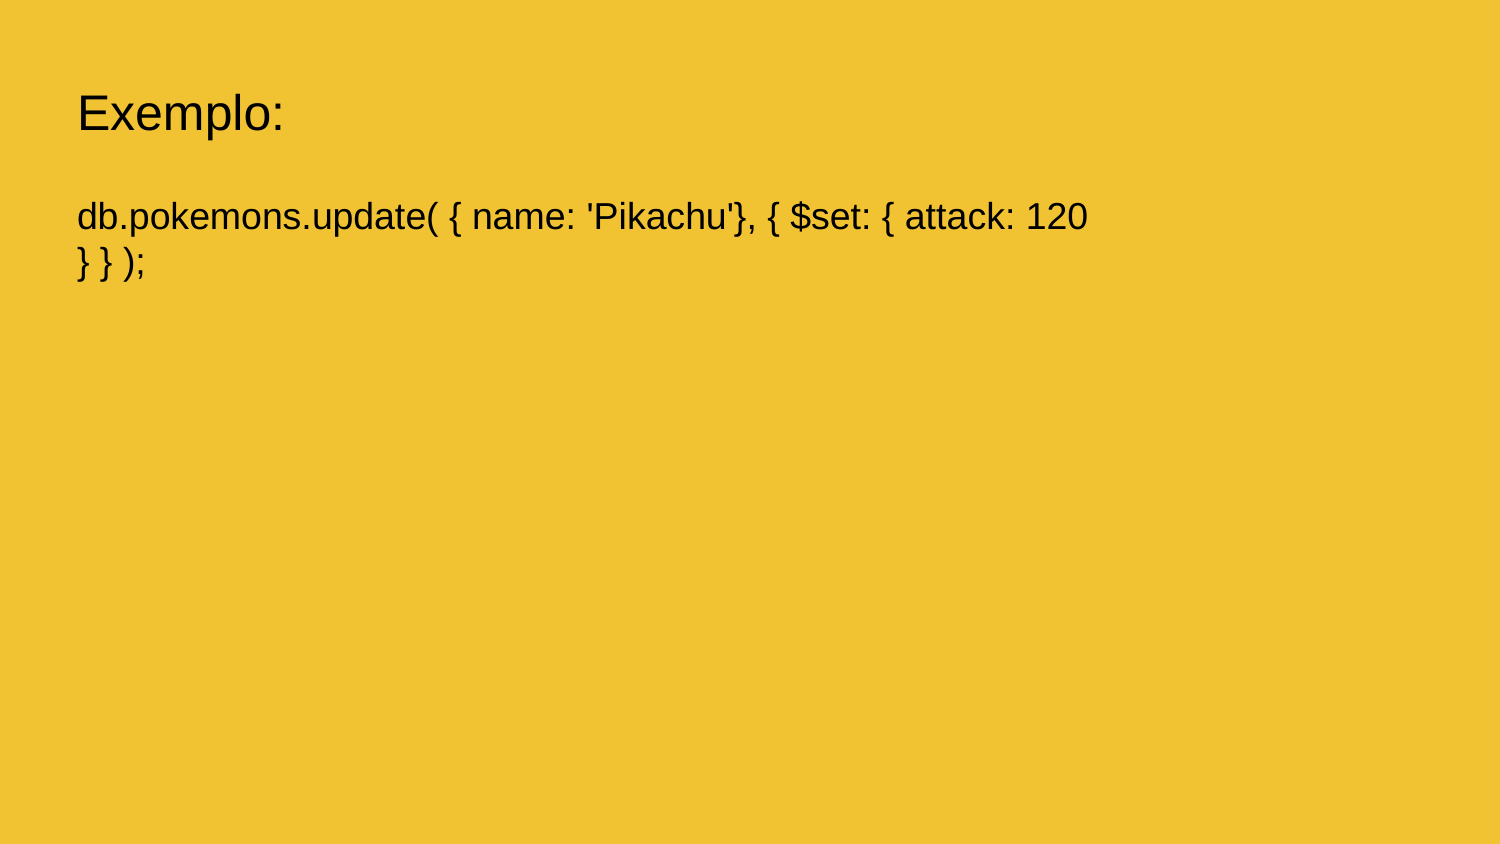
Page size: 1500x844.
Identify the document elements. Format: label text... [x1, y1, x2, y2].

text_box Exemplo: db.pokemons.update( { name: 'Pikachu'}, { $set: { attack: 120 } } ); [62, 65, 1424, 769]
